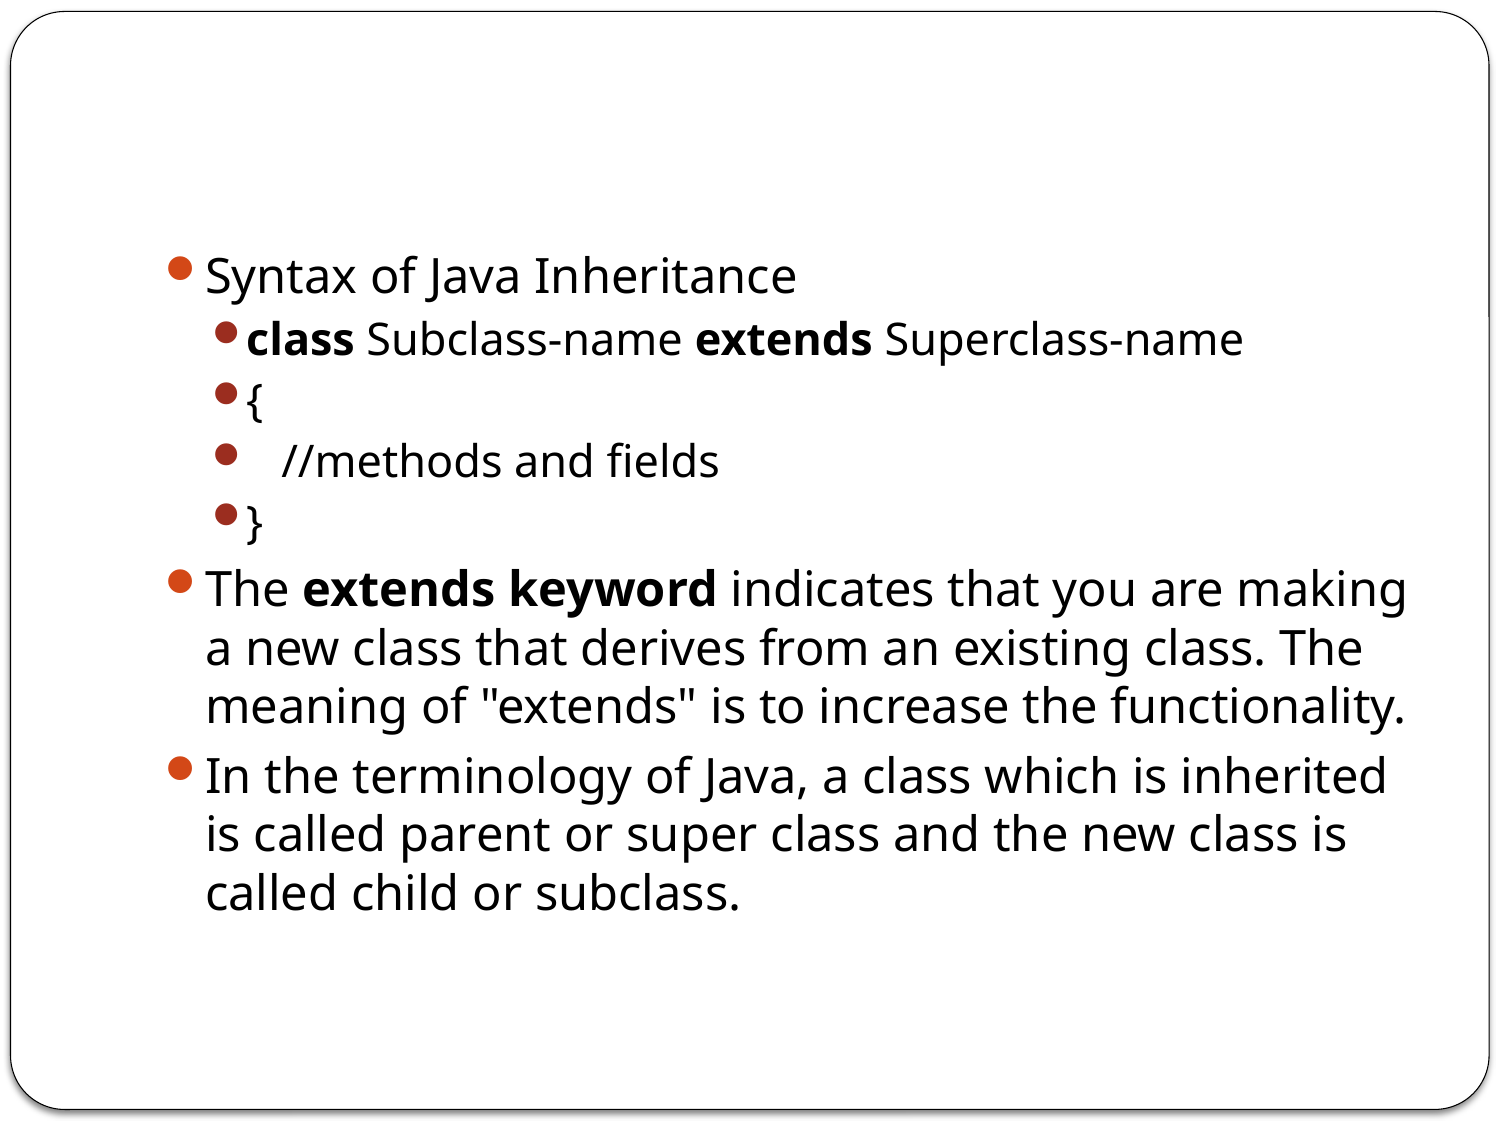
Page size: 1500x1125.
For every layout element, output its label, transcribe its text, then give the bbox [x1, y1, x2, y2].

list Syntax of Java Inheritance class Subclass-name extends Superclass-name { //methods and fields } The extends keyword indicates that you are making a new class that derives from an existing class. The meaning of "extends" is to increase the functionality. In the terminology of Java, a class which is inherited is called parent or super class and the new class is called child or subclass. [150, 237, 1425, 988]
